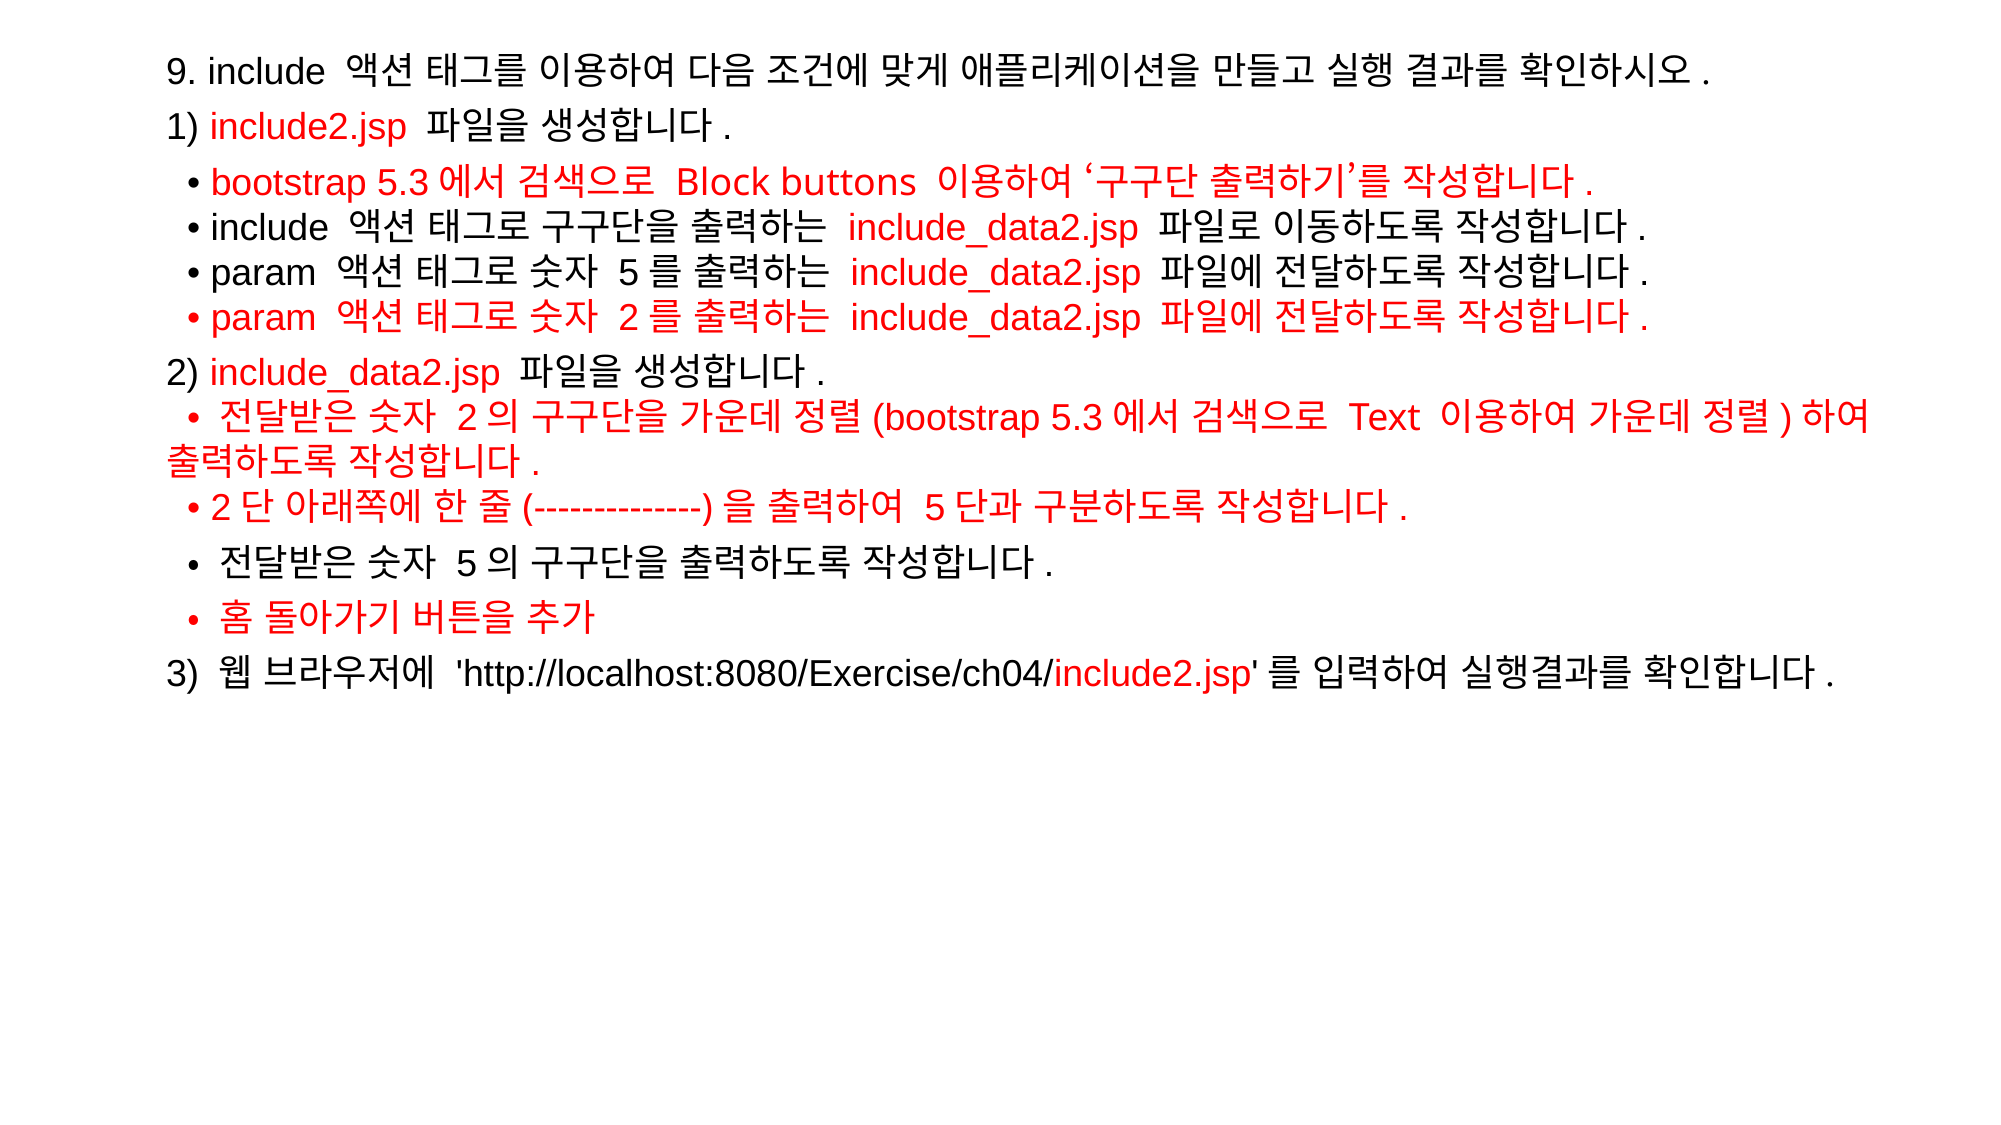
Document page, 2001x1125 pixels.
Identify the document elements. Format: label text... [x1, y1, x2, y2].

text_box 9. include 액션 태그를 이용하여 다음 조건에 맞게 애플리케이션을 만들고 실행 결과를 확인하시오. 1) include2.jsp 파일을 생성합니다. • bootstrap 5.3에서 검색으로 Block buttons 이용하여 ‘구구단 출력하기’를 작성합니다. • include 액션 태그로 구구단을 출력하는 include_data2.jsp 파일로 이동하도록 작성합니다. • param 액션 태그로 숫자 5를 출력하는 include_data2.jsp 파일에 전달하도록 작성합니다. • param 액션 태그로 숫자 2를 출력하는 include_data2.jsp 파일에 전달하도록 작성합니다. 2) include_data2.jsp 파일을 생성합니다. • 전달받은 숫자 2의 구구단을 가운데 정렬(bootstrap 5.3에서 검색으로 Text 이용하여 가운데 정렬)하여 출력하도록 작성합니다. • 2단 아래쪽에 한 줄(--------------)을 출력하여 5단과 구분하도록 작성합니다. • 전달받은 숫자 5의 구구단을 출력하도록 작성합니다. • 홈 돌아가기 버튼을 추가 3) 웹 브라우저에 'http://localhost:8080/Exercise/ch04/include2.jsp'를 입력하여 실행결과를 확인합니다. [151, 39, 1887, 702]
